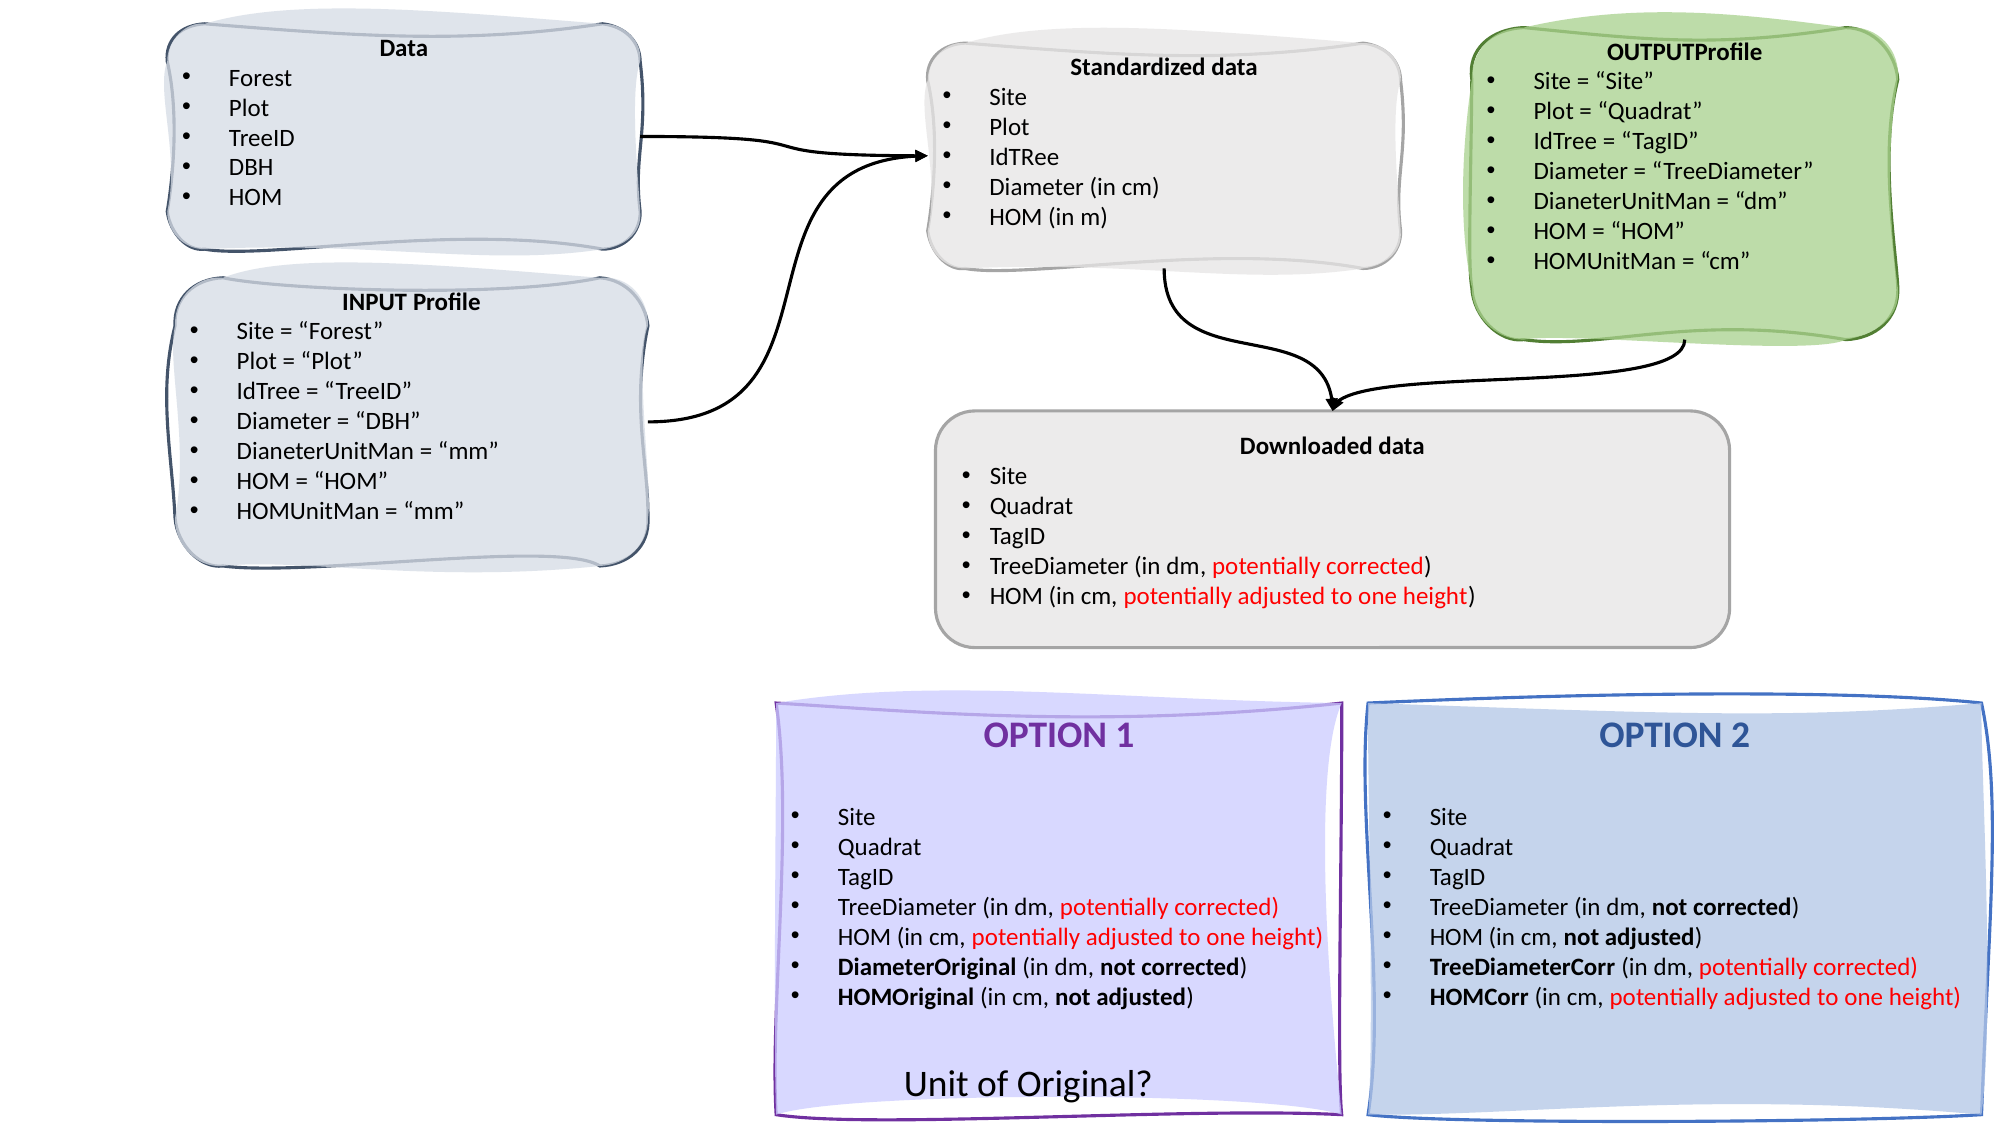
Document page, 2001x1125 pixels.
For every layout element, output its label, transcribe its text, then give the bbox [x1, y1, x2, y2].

text_box Standardized data Site Plot IdTRee Diameter (in cm) HOM (in m) [924, 27, 1405, 274]
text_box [640, 136, 928, 156]
text_box Data Forest Plot TreeID DBH HOM [164, 8, 644, 256]
text_box OUTPUTProfile Site = “Site” Plot = “Quadrat” IdTree = “TagID” Diameter = “TreeDiameter” DianeterUnitMan = “dm” HOM = “HOM” HOMUnitMan = “cm” [1463, 12, 1899, 346]
text_box OPTION 1 Site Quadrat TagID TreeDiameter (in dm, potentially corrected) HOM (in cm, potentially adjusted to one height) DiameterOriginal (in dm, not corrected) HOMOriginal (in cm, not adjusted) [773, 690, 1343, 1121]
text_box Unit of Original? [889, 1051, 1229, 1112]
text_box INPUT Profile Site = “Forest” Plot = “Plot” IdTree = “TreeID” Diameter = “DBH” DianeterUnitMan = “mm” HOM = “HOM” HOMUnitMan = “mm” [165, 262, 650, 573]
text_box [1177, 255, 1320, 424]
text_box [1473, 199, 1545, 552]
text_box Downloaded data Site Quadrat TagID TreeDiameter (in dm, potentially corrected) HOM (in cm, potentially adjusted to one height) [934, 409, 1731, 649]
text_box OPTION 2 Site Quadrat TagID TreeDiameter (in dm, not corrected) HOM (in cm, not adjusted) TreeDiameterCorr (in dm, potentially corrected) HOMCorr (in cm, potentially adjusted to one height) [1363, 692, 1994, 1123]
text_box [647, 156, 928, 422]
